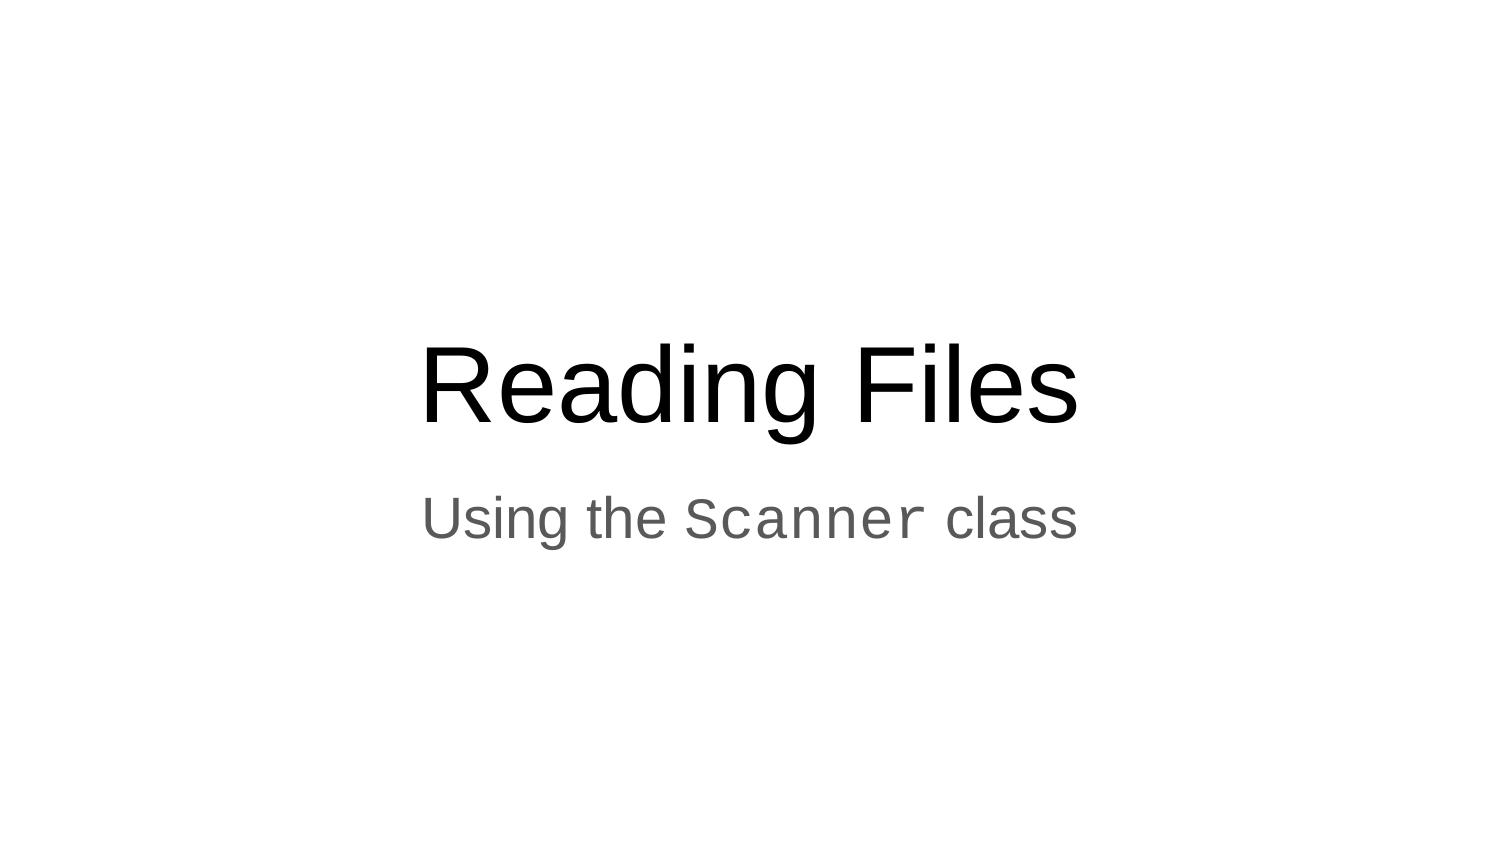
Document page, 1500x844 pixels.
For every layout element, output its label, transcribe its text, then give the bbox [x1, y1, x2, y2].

title Reading Files [51, 122, 1449, 459]
subtitle Using the Scanner class [51, 464, 1449, 595]
